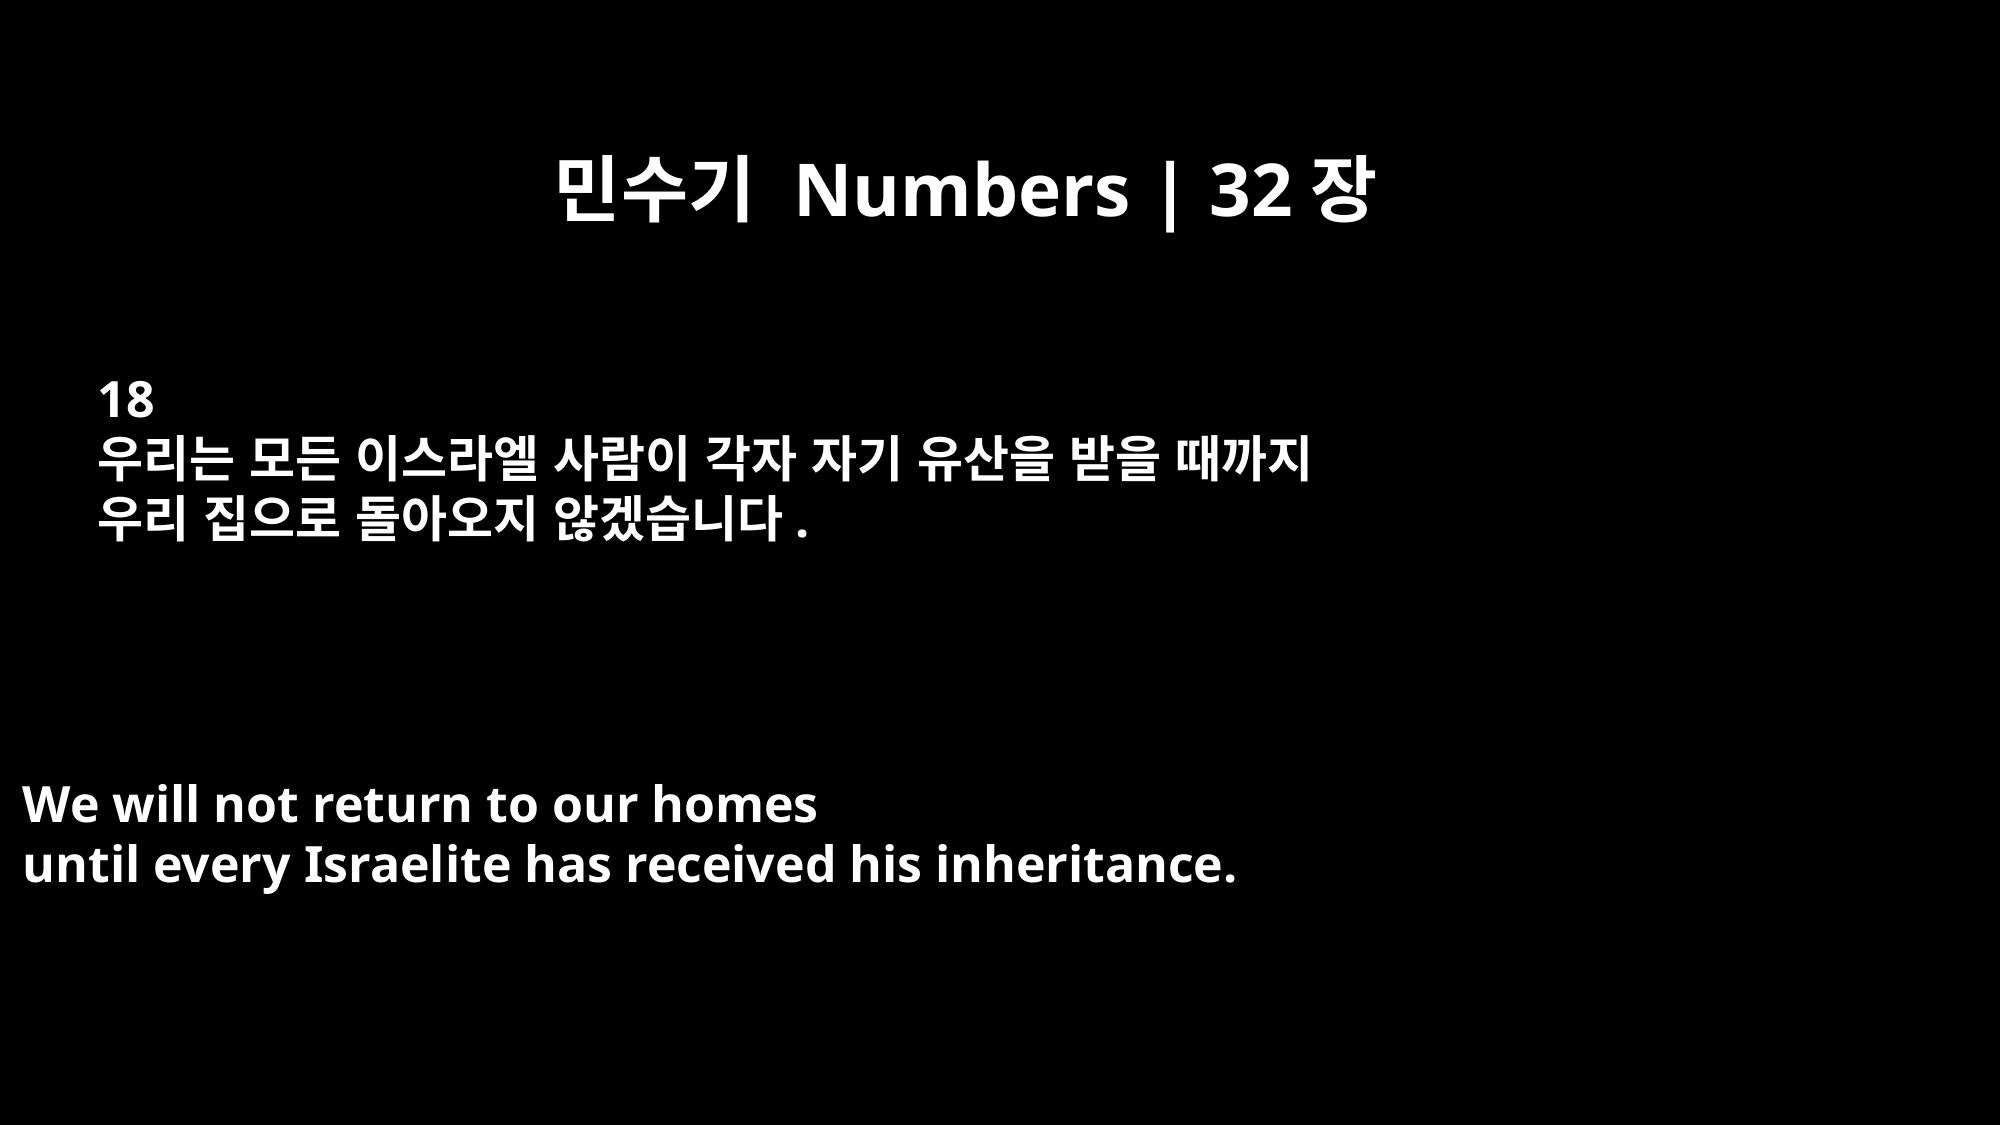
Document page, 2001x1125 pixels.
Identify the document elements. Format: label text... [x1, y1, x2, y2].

text_box 18 우리는 모든 이스라엘 사람이 각자 자기 유산을 받을 때까지 우리 집으로 돌아오지 않겠습니다. [83, 359, 1329, 555]
text_box 민수기 Numbers | 32장 [538, 136, 1393, 239]
text_box We will not return to our homes until every Israelite has received his inheritance. [7, 764, 1253, 900]
